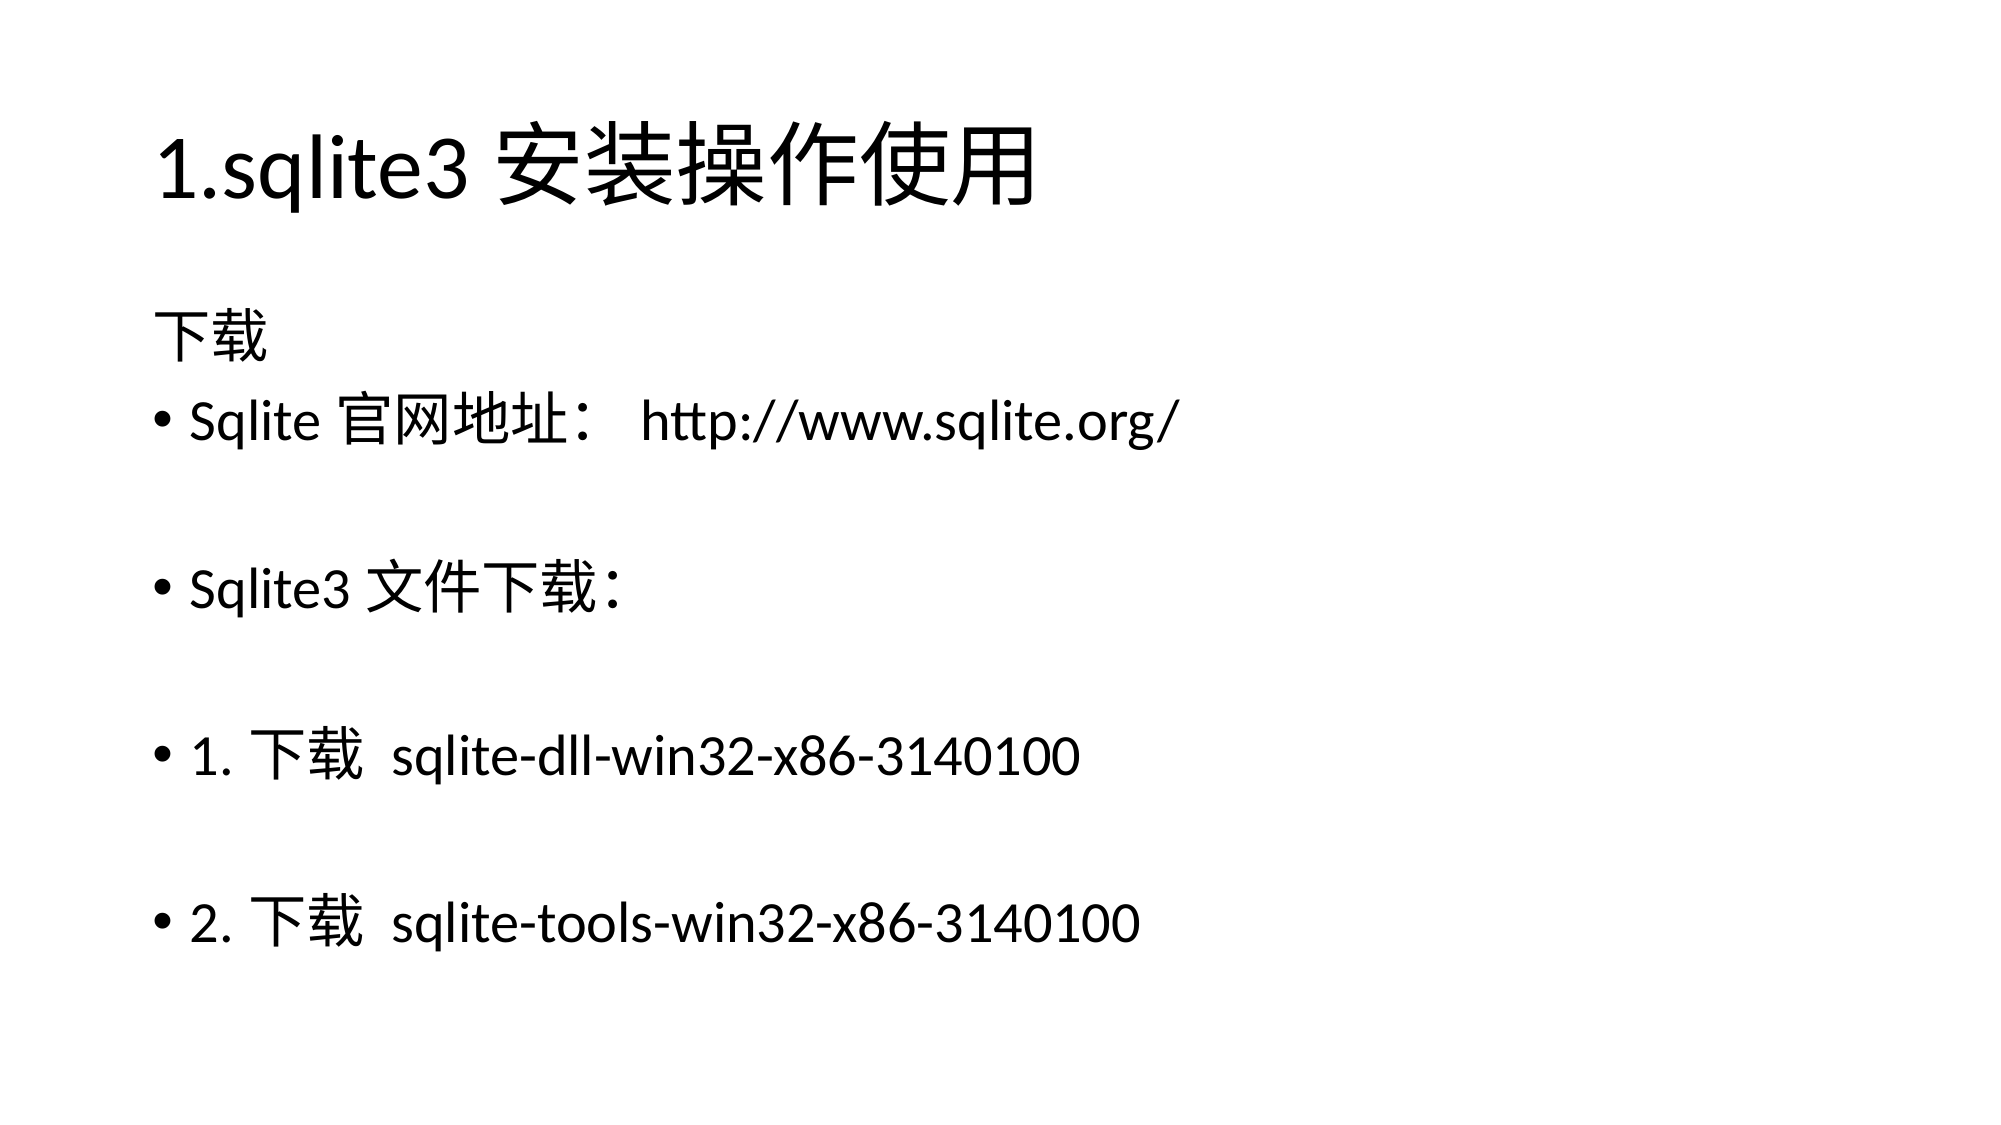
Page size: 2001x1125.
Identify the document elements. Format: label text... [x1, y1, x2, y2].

list 下载 Sqlite官网地址：http://www.sqlite.org/ Sqlite3文件下载： 1.下载 sqlite-dll-win32-x86-3140100 2.下载 sqlite-tools-win32-x86-3140100 [137, 299, 1863, 1014]
title 1.sqlite3安装操作使用 [137, 59, 1863, 278]
